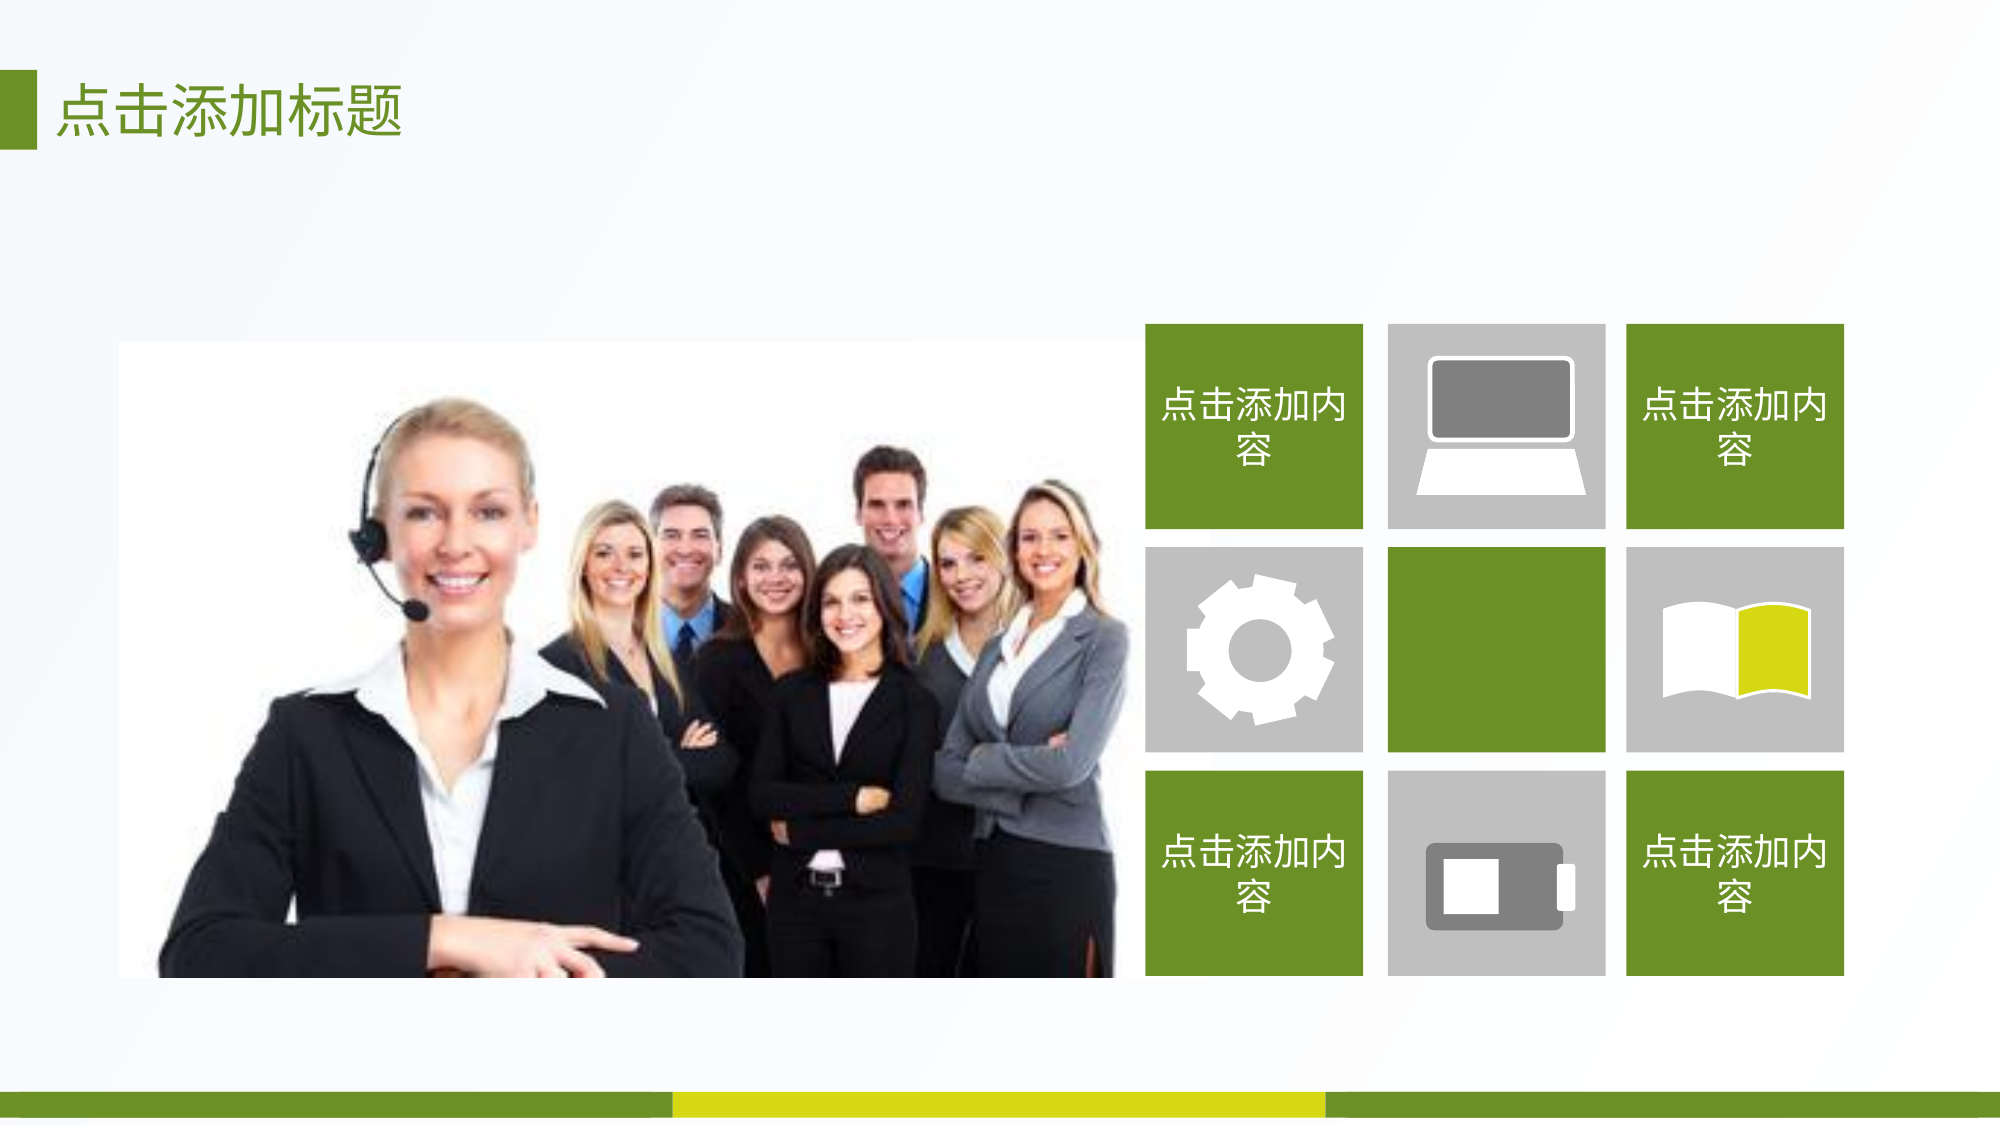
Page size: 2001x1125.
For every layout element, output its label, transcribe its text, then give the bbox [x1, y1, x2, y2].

text_box 点击添加标题 [39, 66, 419, 152]
picture [118, 342, 1210, 978]
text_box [0, 1091, 2000, 1118]
text_box [0, 68, 39, 152]
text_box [1145, 323, 1845, 977]
